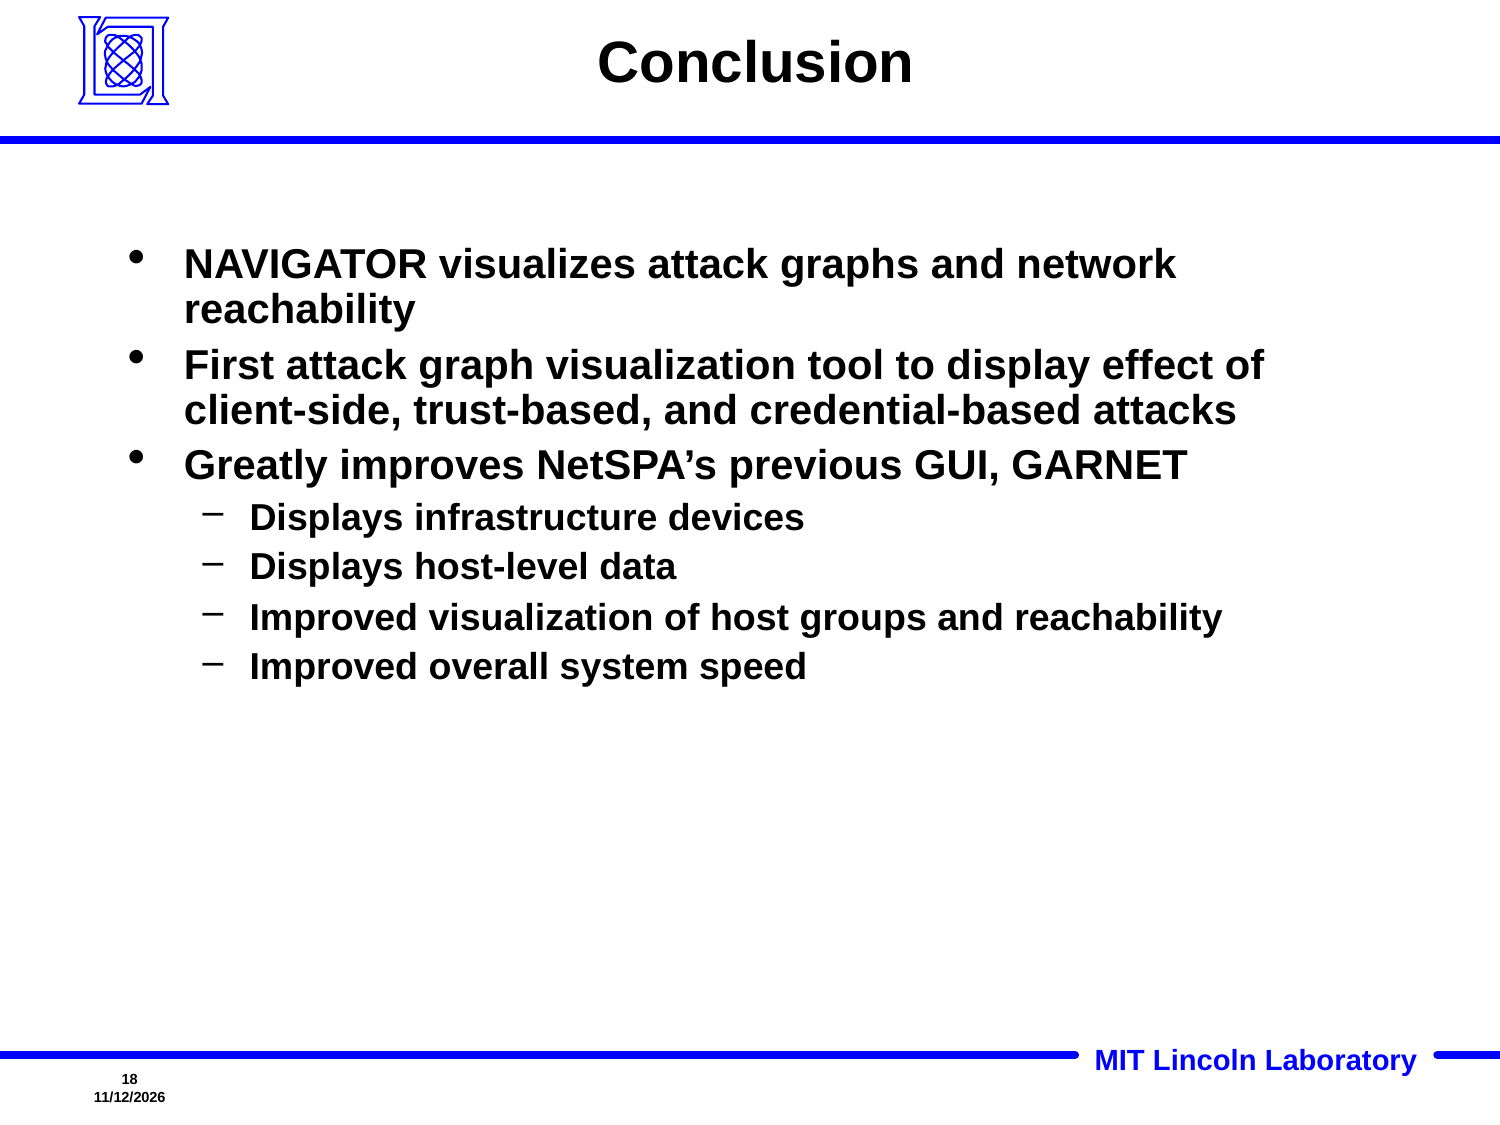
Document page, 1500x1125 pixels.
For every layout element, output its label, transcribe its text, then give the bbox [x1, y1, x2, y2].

list NAVIGATOR visualizes attack graphs and network reachability First attack graph visualization tool to display effect of client-side, trust-based, and credential-based attacks Greatly improves NetSPA’s previous GUI, GARNET Displays infrastructure devices Displays host-level data Improved visualization of host groups and reachability Improved overall system speed [112, 234, 1388, 911]
title Conclusion [174, 0, 1338, 126]
